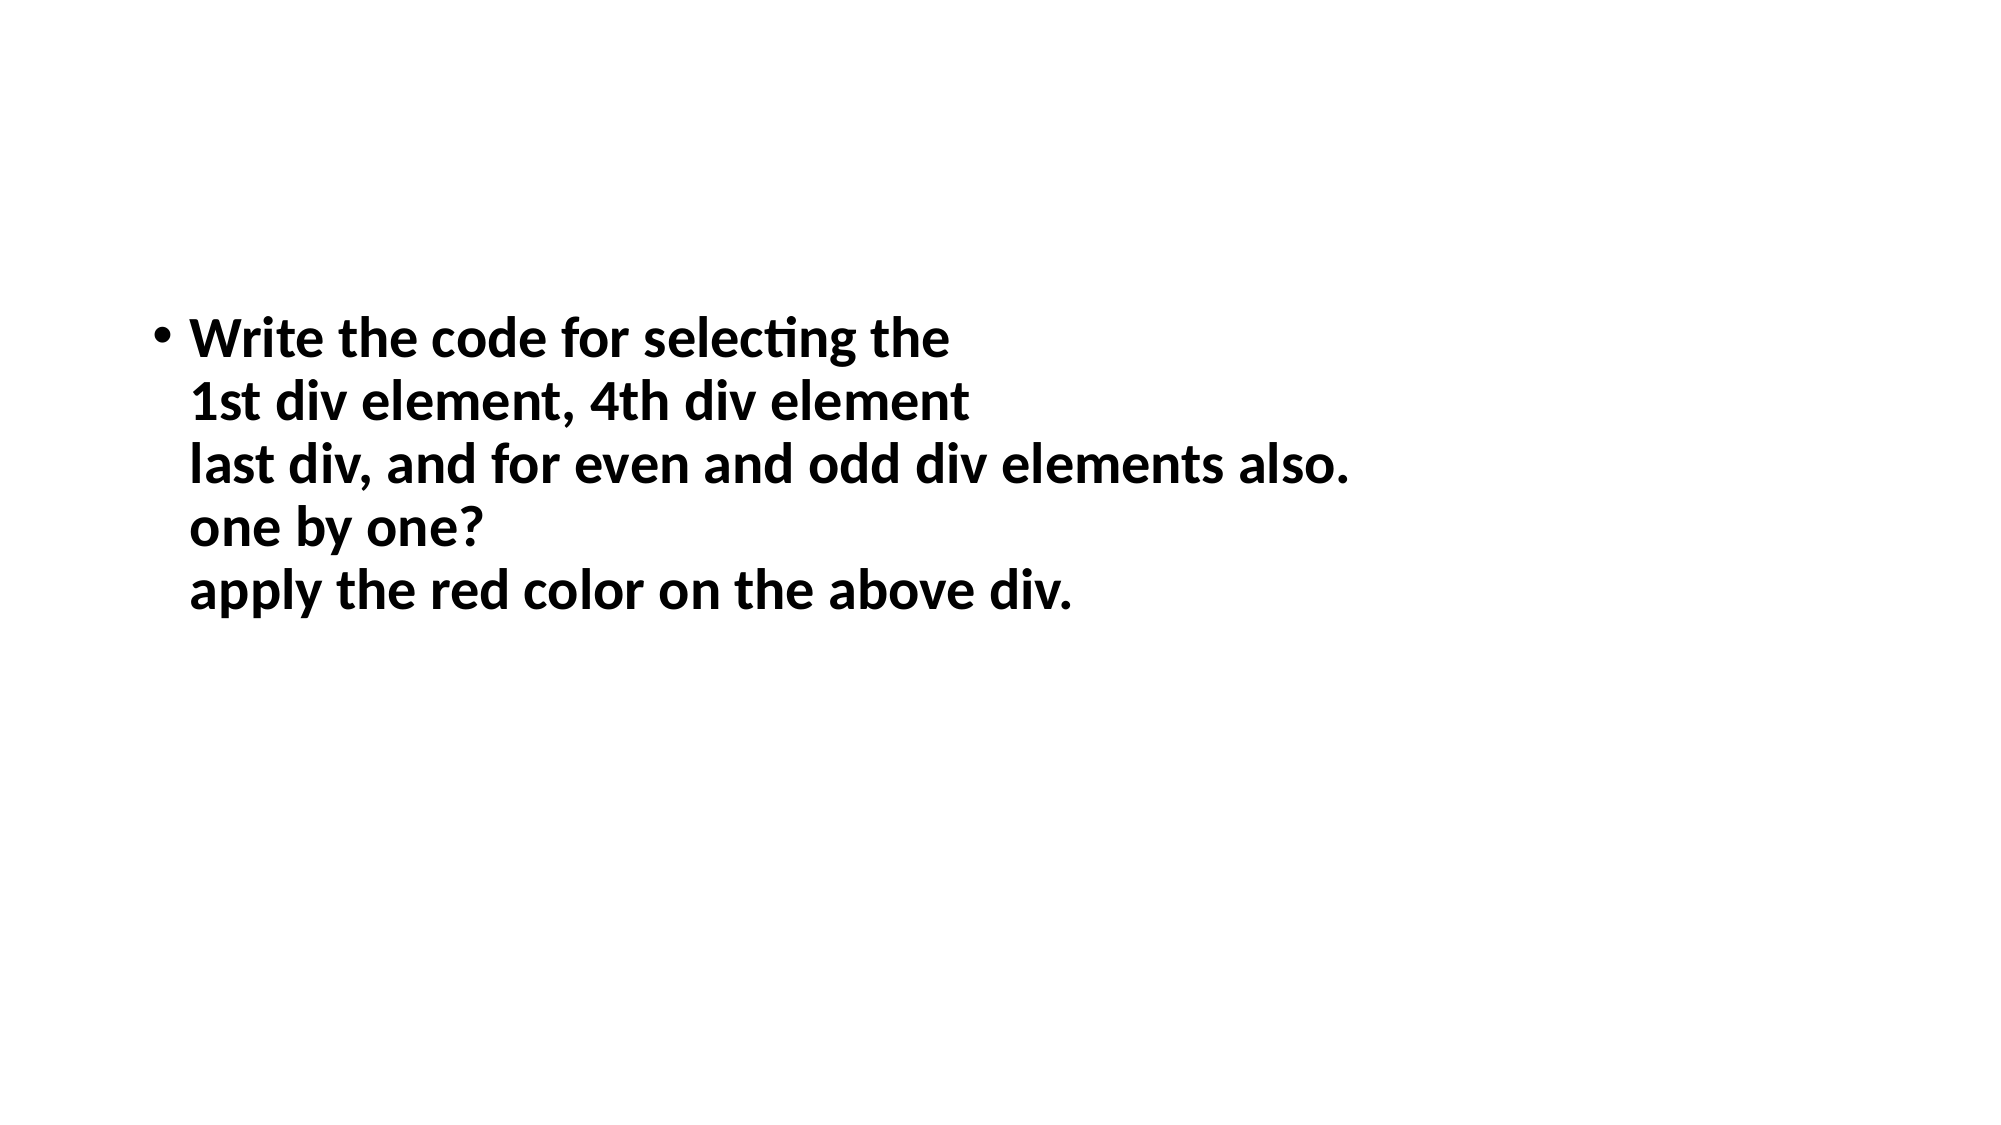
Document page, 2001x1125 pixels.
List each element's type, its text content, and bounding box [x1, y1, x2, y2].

list Write the code for selecting the 1st div element, 4th div element last div, and for even and odd div elements also. one by one? apply the red color on the above div. [137, 299, 1863, 1014]
